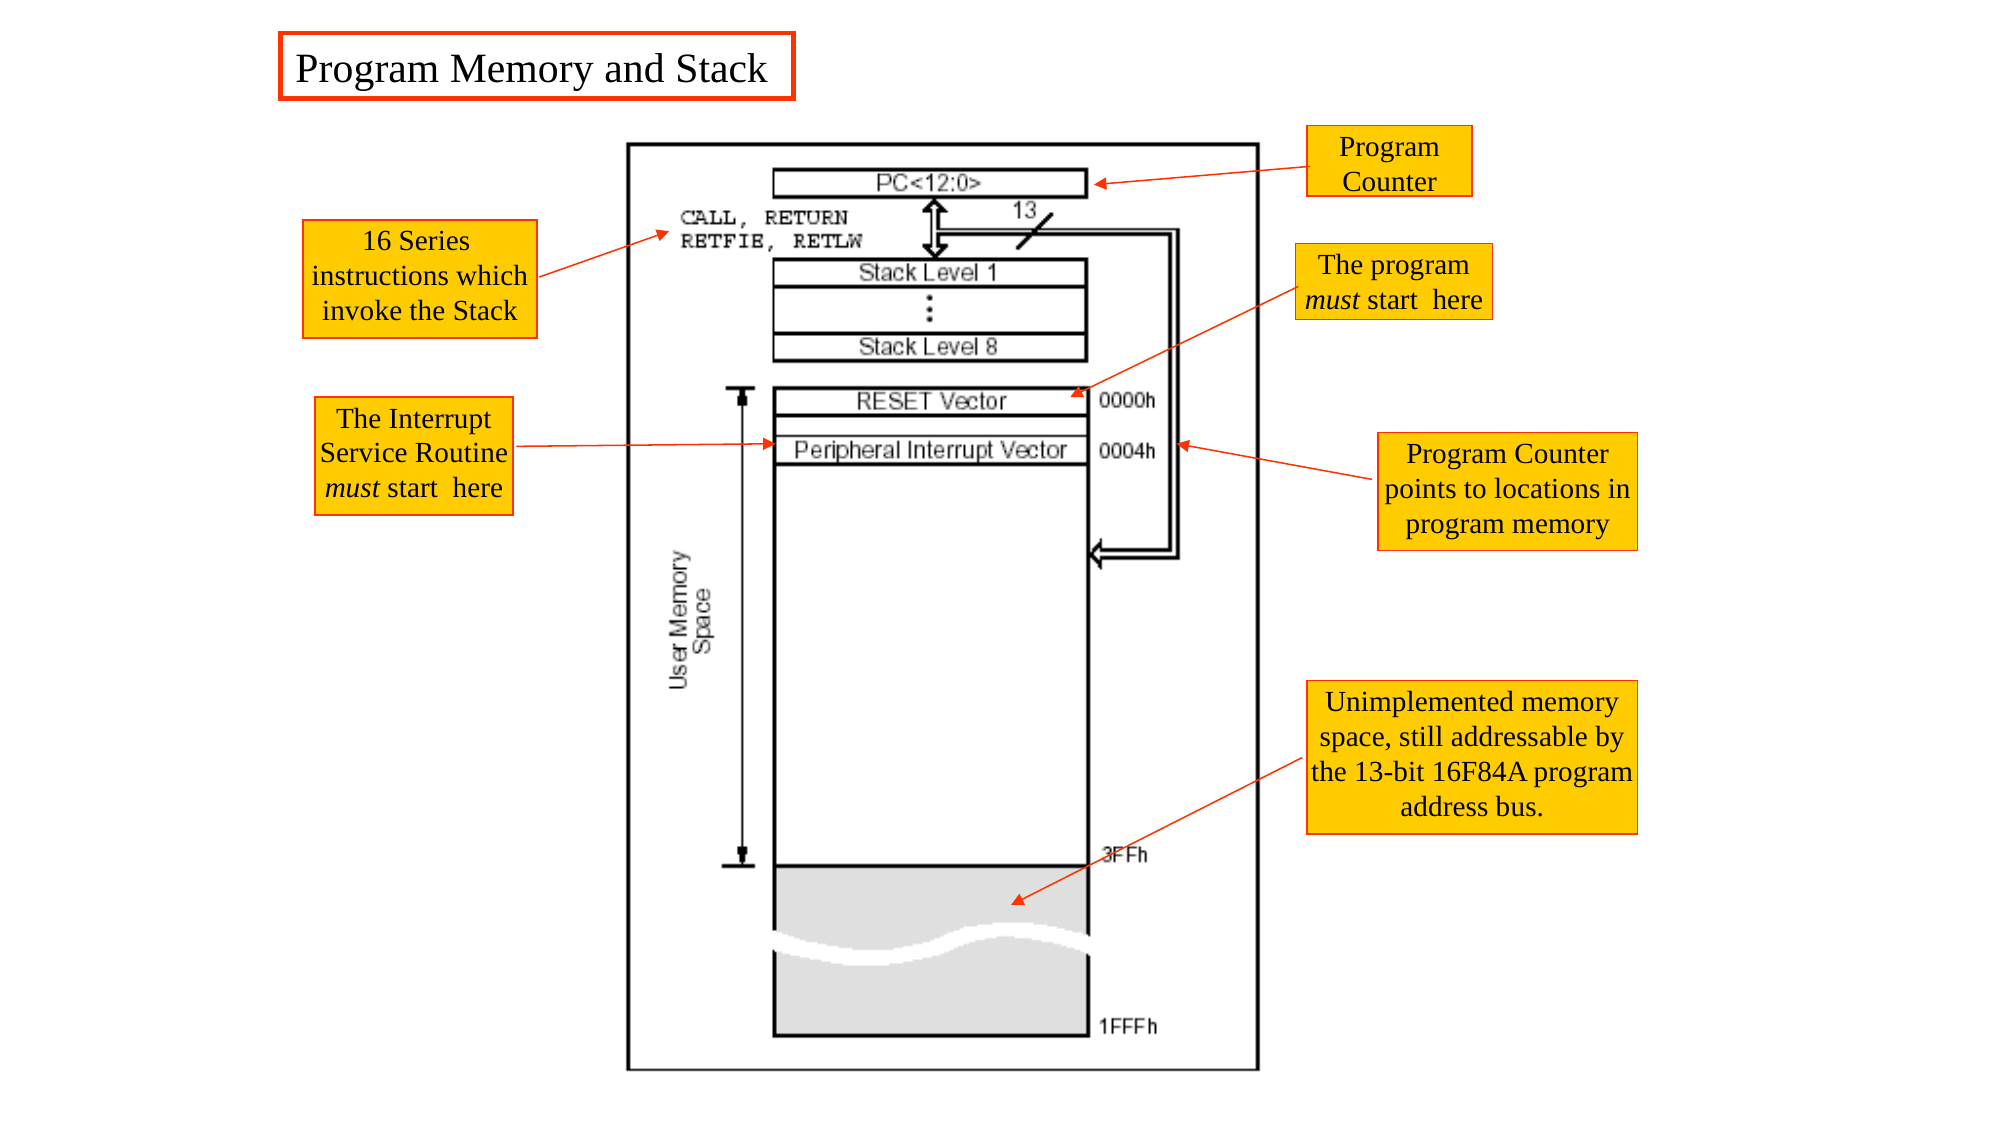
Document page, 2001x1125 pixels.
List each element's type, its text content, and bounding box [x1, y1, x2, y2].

text_box 16 Series instructions which invoke the Stack [303, 219, 537, 339]
text_box Program Counter points to locations in program memory [1377, 432, 1638, 551]
text_box Unimplemented memory space, still addressable by the 13-bit 16F84A program address bus. [1306, 680, 1638, 835]
text_box Program Memory and Stack [280, 33, 794, 99]
text_box The Interrupt Service Routine must start here [314, 397, 514, 516]
text_box The program must start here [1295, 244, 1493, 320]
picture [619, 137, 1268, 1083]
text_box Program Counter [1306, 125, 1473, 197]
